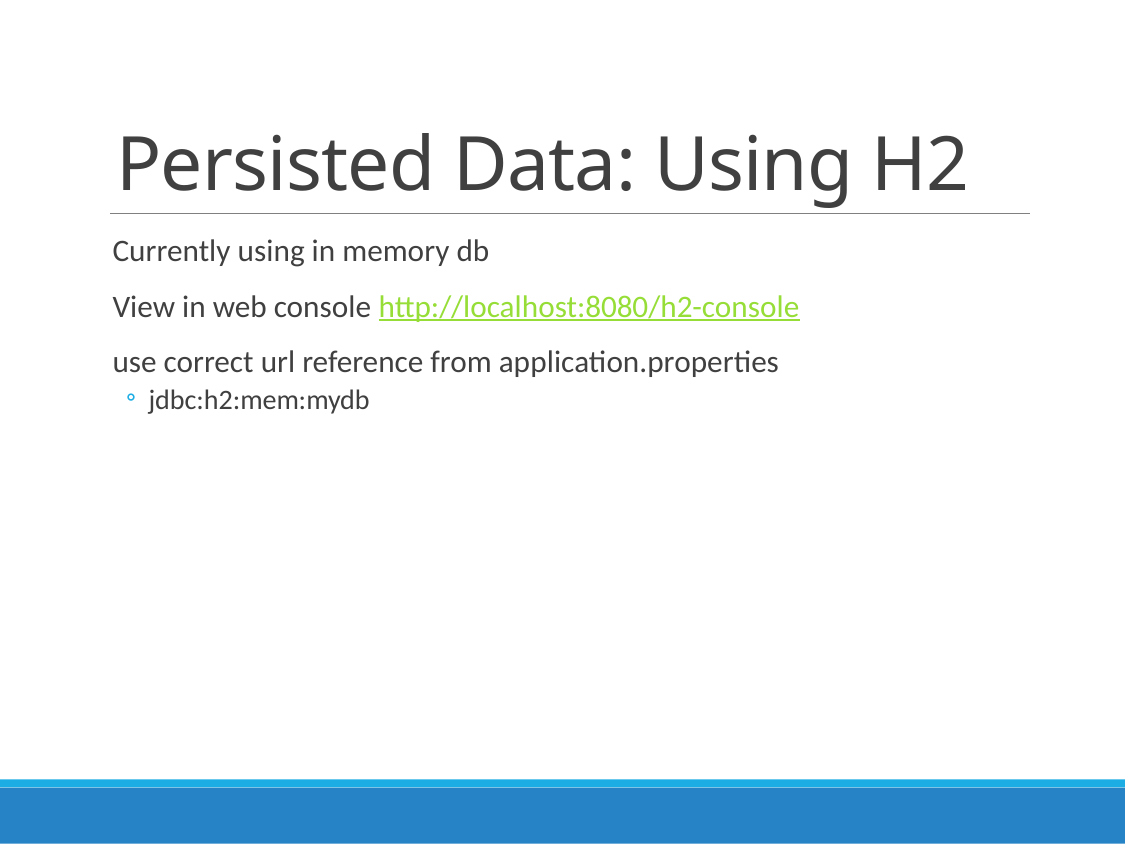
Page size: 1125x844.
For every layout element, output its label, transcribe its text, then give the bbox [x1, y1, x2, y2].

title Persisted Data: Using H2 [101, 35, 1030, 214]
list Currently using in memory db View in web console http://localhost:8080/h2-console use correct url reference from application.properties jdbc:h2:mem:mydb [101, 227, 1030, 723]
